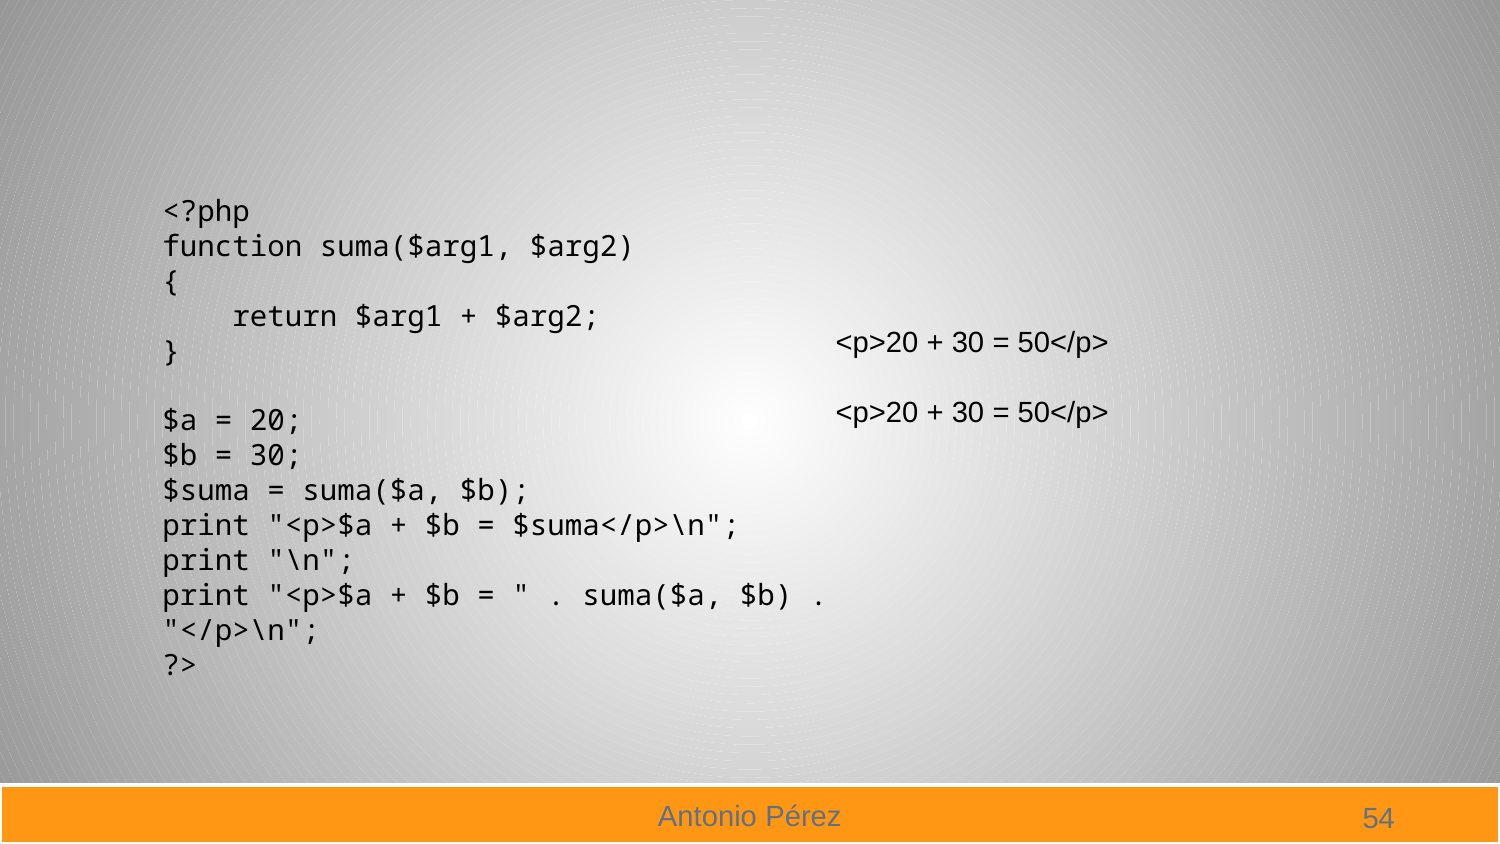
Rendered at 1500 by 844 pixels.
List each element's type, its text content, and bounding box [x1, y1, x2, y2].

slide_number 54 [1347, 792, 1438, 844]
text_box <p>20 + 30 = 50</p> <p>20 + 30 = 50</p> [820, 315, 1500, 436]
text_box <?php function suma($arg1, $arg2) { return $arg1 + $arg2; } $a = 20; $b = 30; $suma = suma($a, $b); print "<p>$a + $b = $suma</p>\n"; print "\n"; print "<p>$a + $b = " . suma($a, $b) . "</p>\n"; ?> [147, 184, 900, 689]
